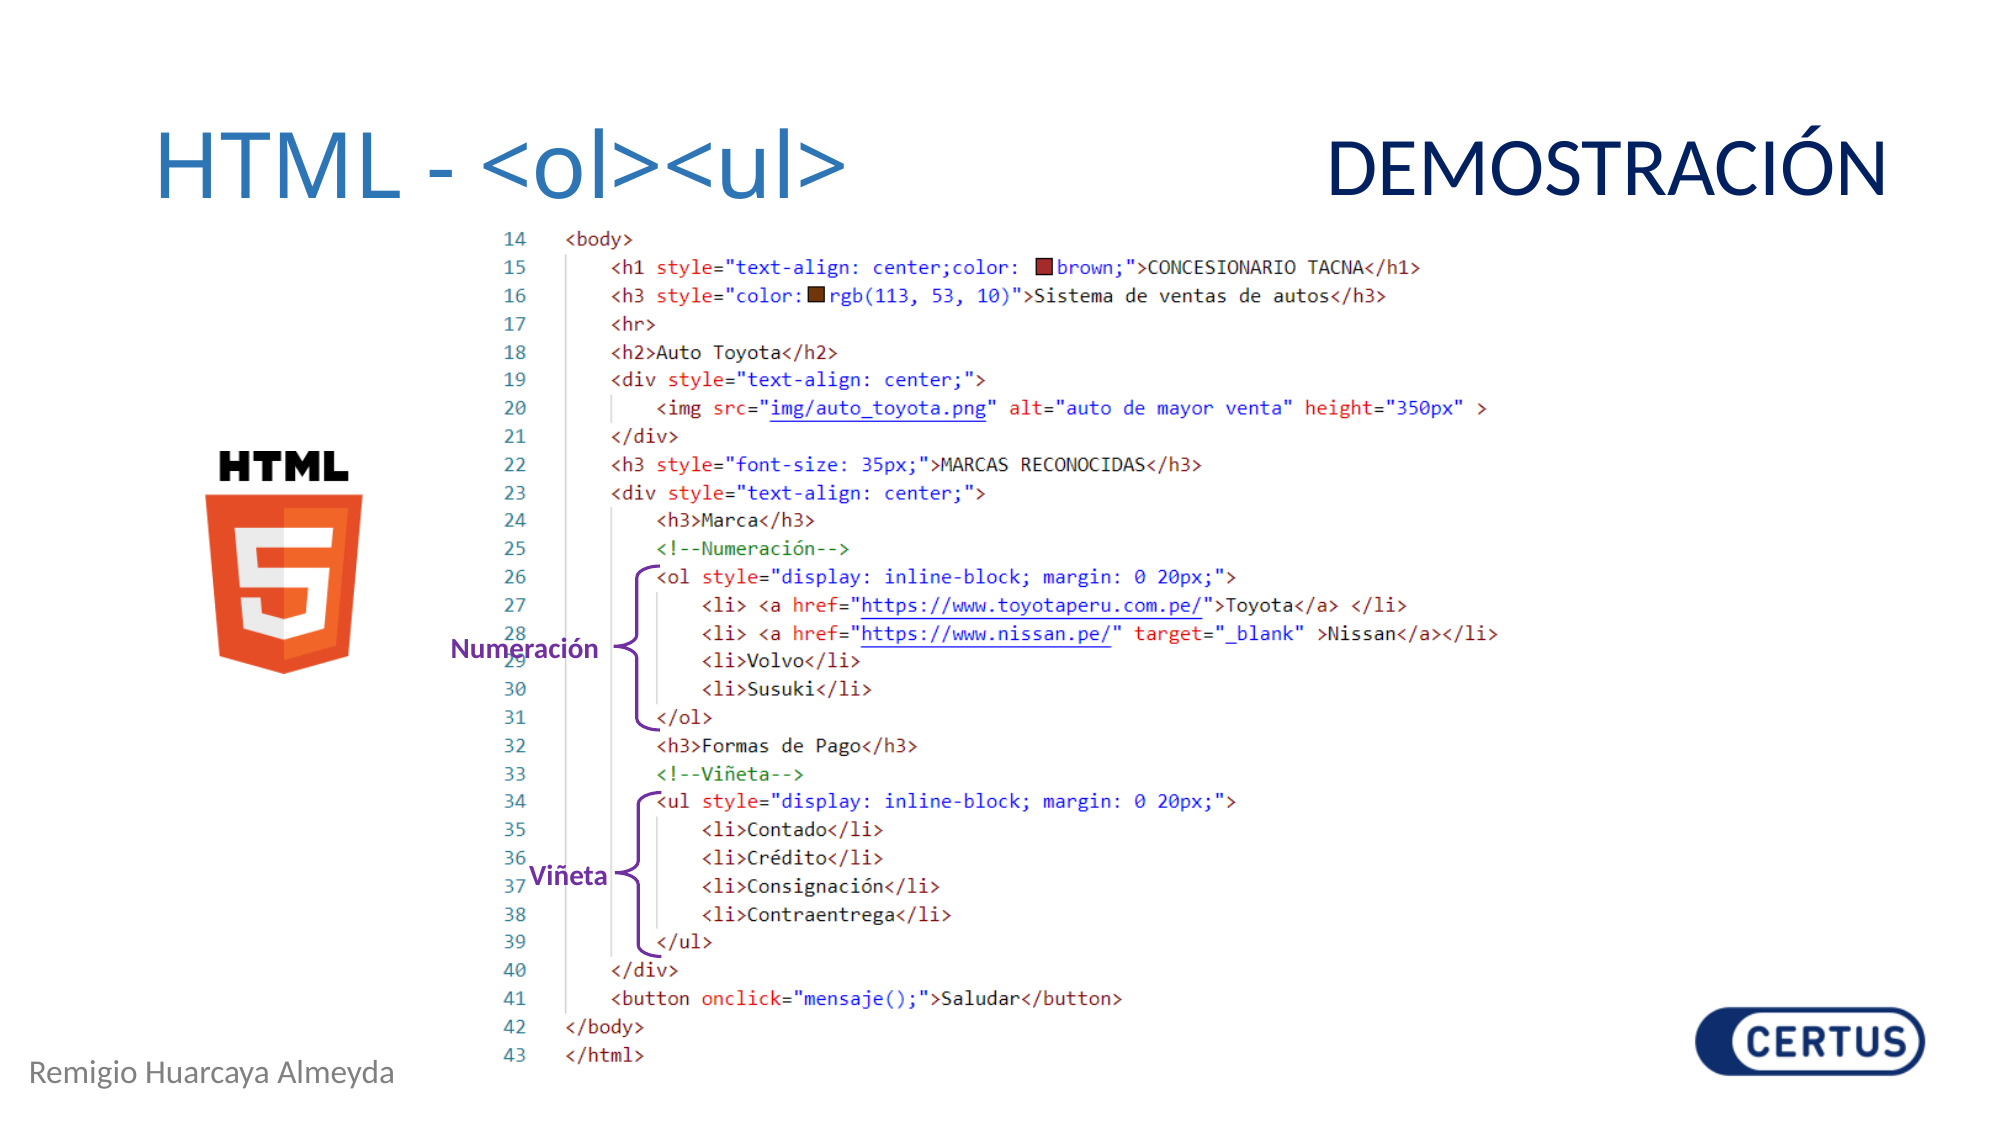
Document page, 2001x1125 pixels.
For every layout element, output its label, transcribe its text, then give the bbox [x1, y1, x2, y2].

text_box DEMOSTRACIÓN [1311, 104, 1905, 220]
title HTML - <ol><ul> [137, 59, 1863, 278]
picture [496, 226, 1504, 1068]
picture [1665, 992, 1935, 1083]
text_box Remigio Huarcaya Almeyda [14, 1043, 1014, 1098]
text_box Numeración [435, 621, 496, 672]
picture [173, 451, 395, 674]
